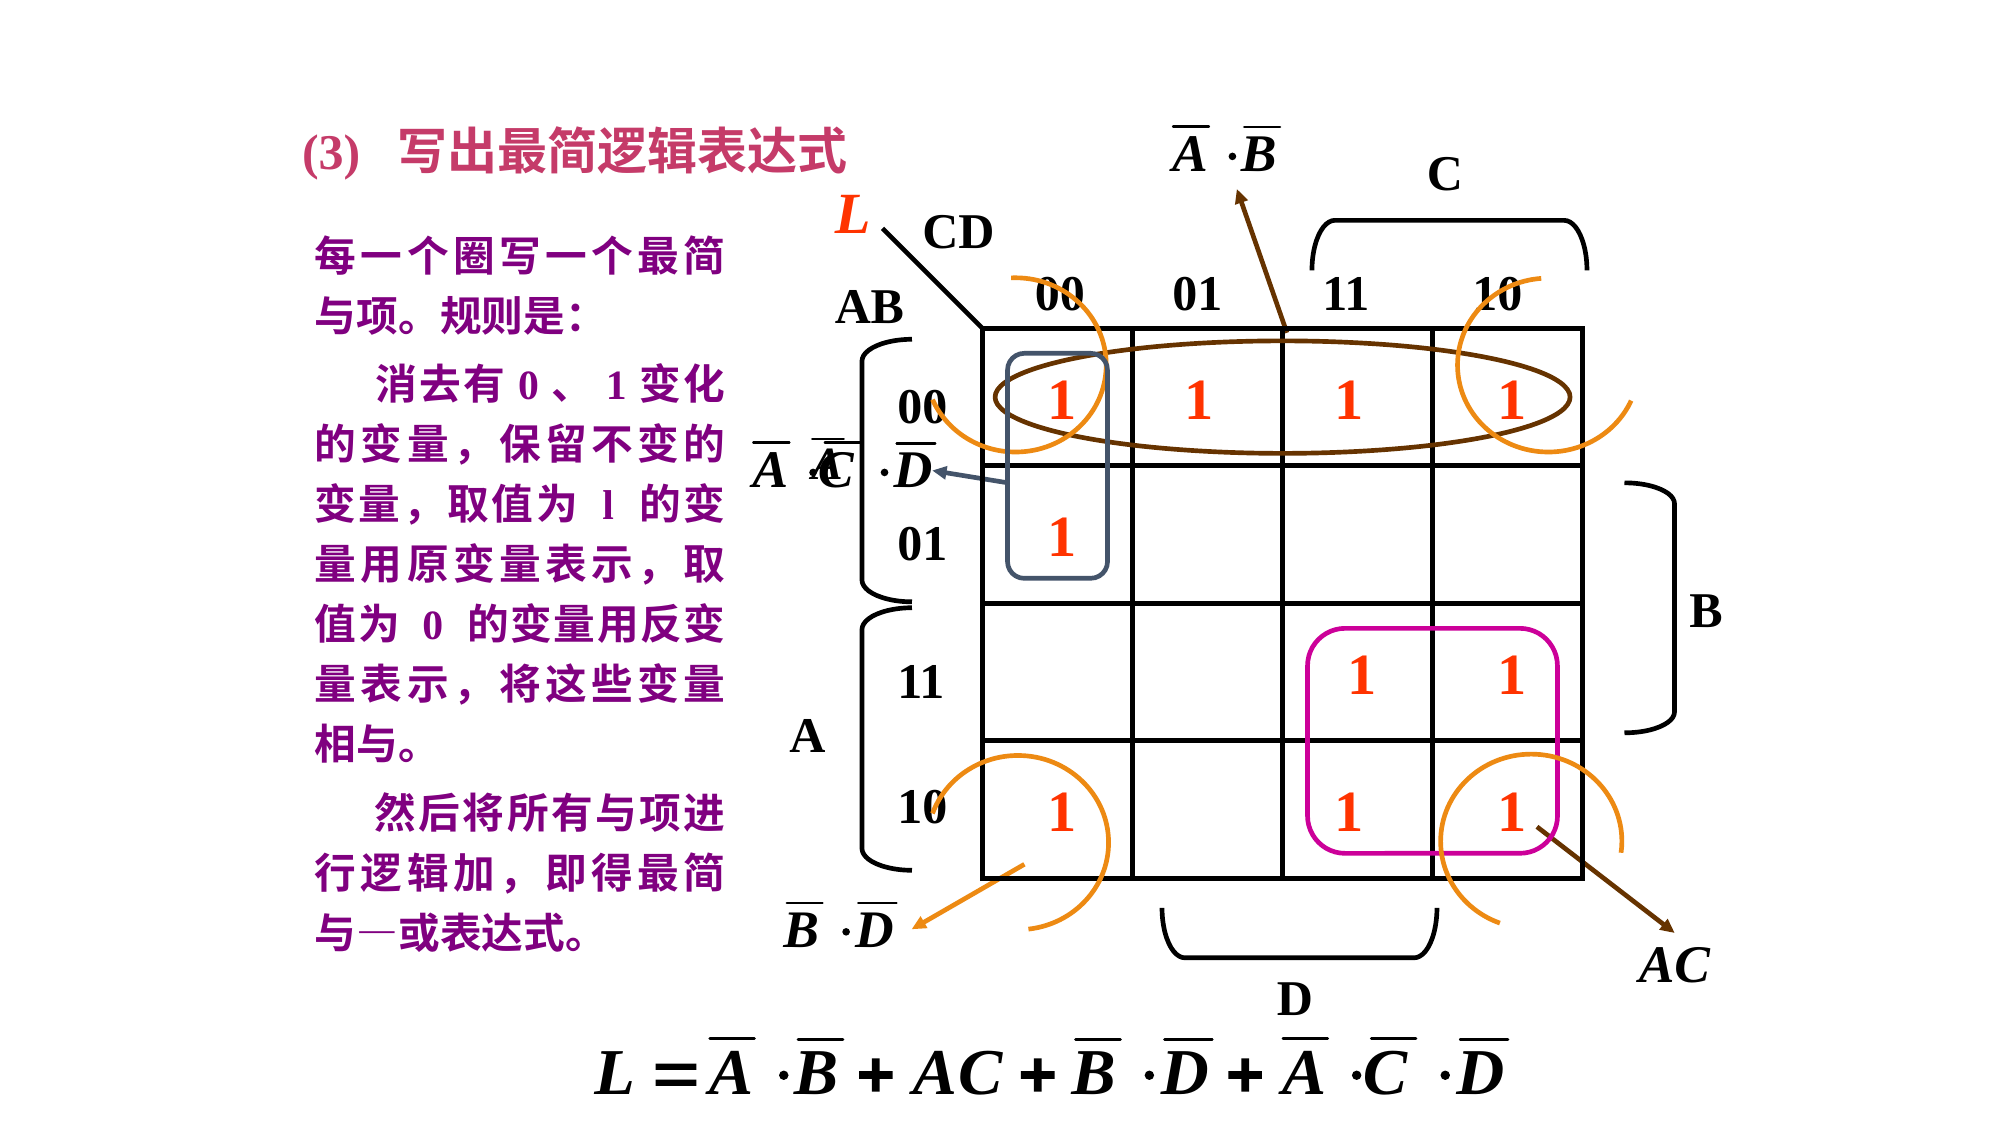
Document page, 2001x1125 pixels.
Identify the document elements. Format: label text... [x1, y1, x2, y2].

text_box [581, 1023, 1524, 1111]
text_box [819, 167, 1632, 930]
text_box [1632, 899, 1675, 933]
text_box [1164, 930, 1435, 958]
text_box (3) 写出最简逻辑表达式 [287, 112, 875, 188]
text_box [1626, 934, 1725, 996]
text_box C [1412, 132, 1512, 167]
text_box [799, 339, 912, 602]
text_box [1632, 483, 1675, 733]
text_box A [774, 695, 819, 770]
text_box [1159, 114, 1290, 167]
text_box D [1262, 957, 1362, 1023]
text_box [773, 889, 908, 956]
text_box B [1674, 570, 1775, 645]
text_box 每一个圈写一个最简与项。规则是： 消去有0、1变化的变量，保留不变的变量，取值为 l 的变量用原变量表示，取值为 0 的变量用反变量表示，将这些变量相与。 然后将所有与项进行逻辑加，即得最简与—或表达式。 [299, 212, 740, 1021]
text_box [740, 430, 799, 501]
